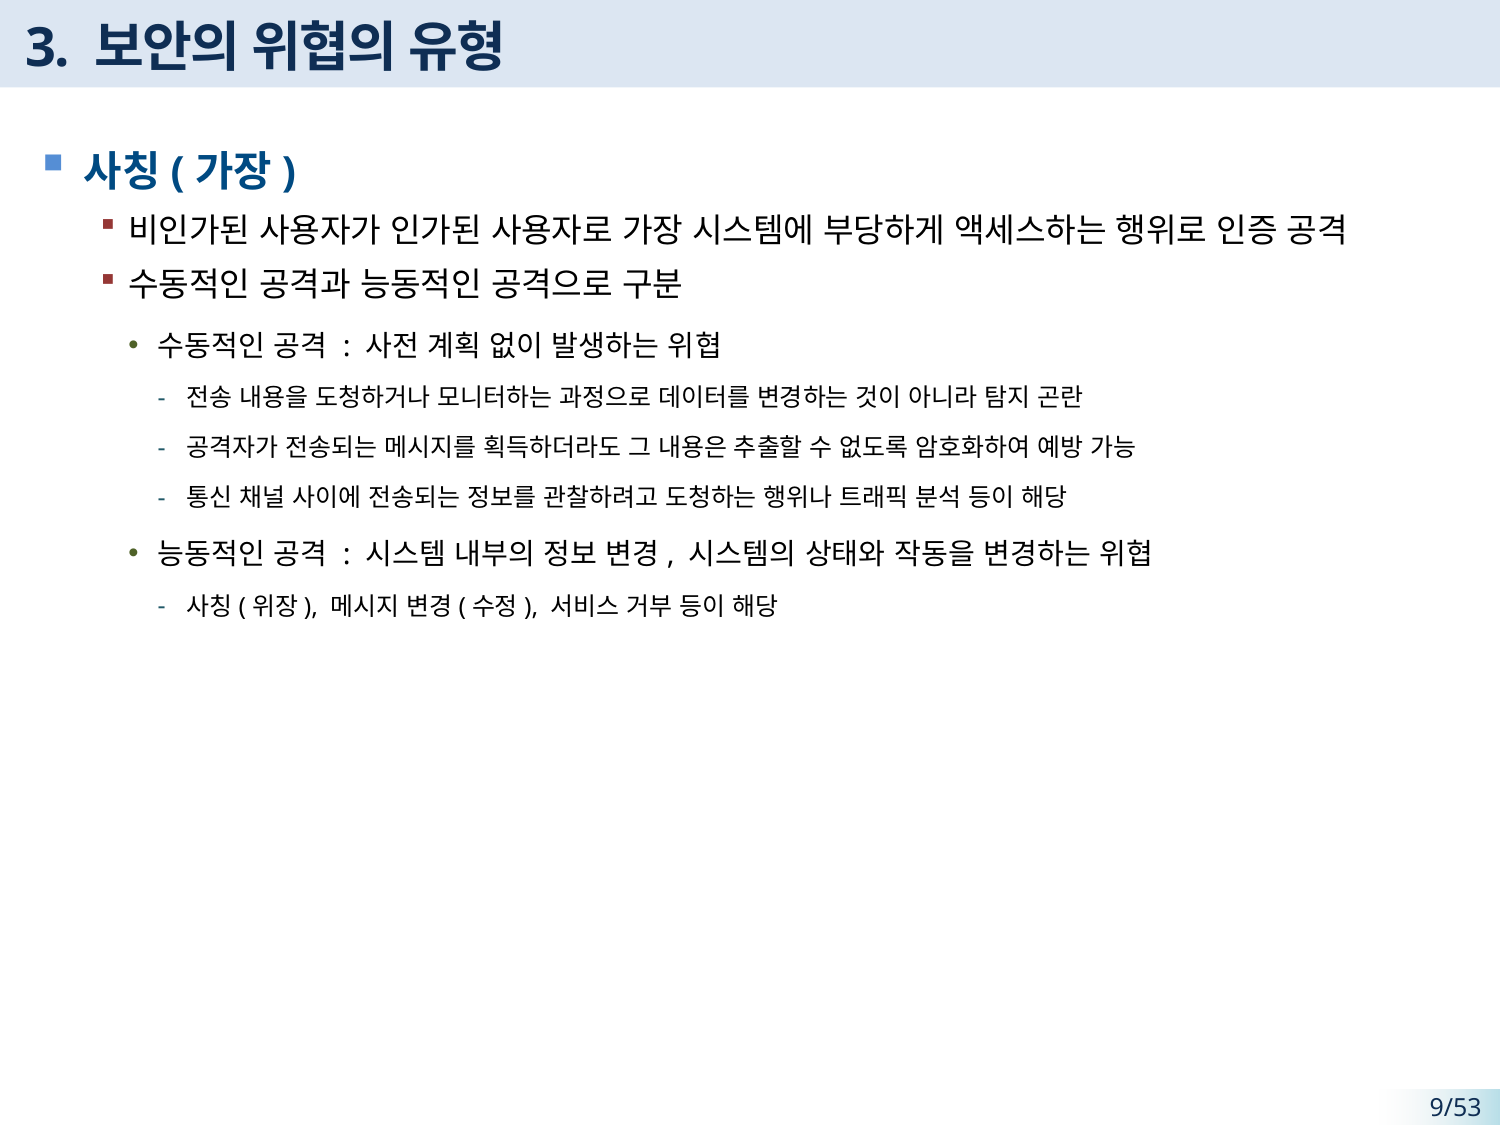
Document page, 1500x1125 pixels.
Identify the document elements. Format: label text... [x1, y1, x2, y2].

list 사칭(가장) 비인가된 사용자가 인가된 사용자로 가장 시스템에 부당하게 액세스하는 행위로 인증 공격 수동적인 공격과 능동적인 공격으로 구분 수동적인 공격 : 사전 계획 없이 발생하는 위협 전송 내용을 도청하거나 모니터하는 과정으로 데이터를 변경하는 것이 아니라 탐지 곤란 공격자가 전송되는 메시지를 획득하더라도 그 내용은 추출할 수 없도록 암호화하여 예방 가능 통신 채널 사이에 전송되는 정보를 관찰하려고 도청하는 행위나 트래픽 분석 등이 해당 능동적인 공격 : 시스템 내부의 정보 변경, 시스템의 상태와 작동을 변경하는 위협 사칭(위장), 메시지 변경(수정), 서비스 거부 등이 해당 [10, 126, 1481, 1057]
title 3. 보안의 위협의 유형 [10, 5, 1467, 84]
